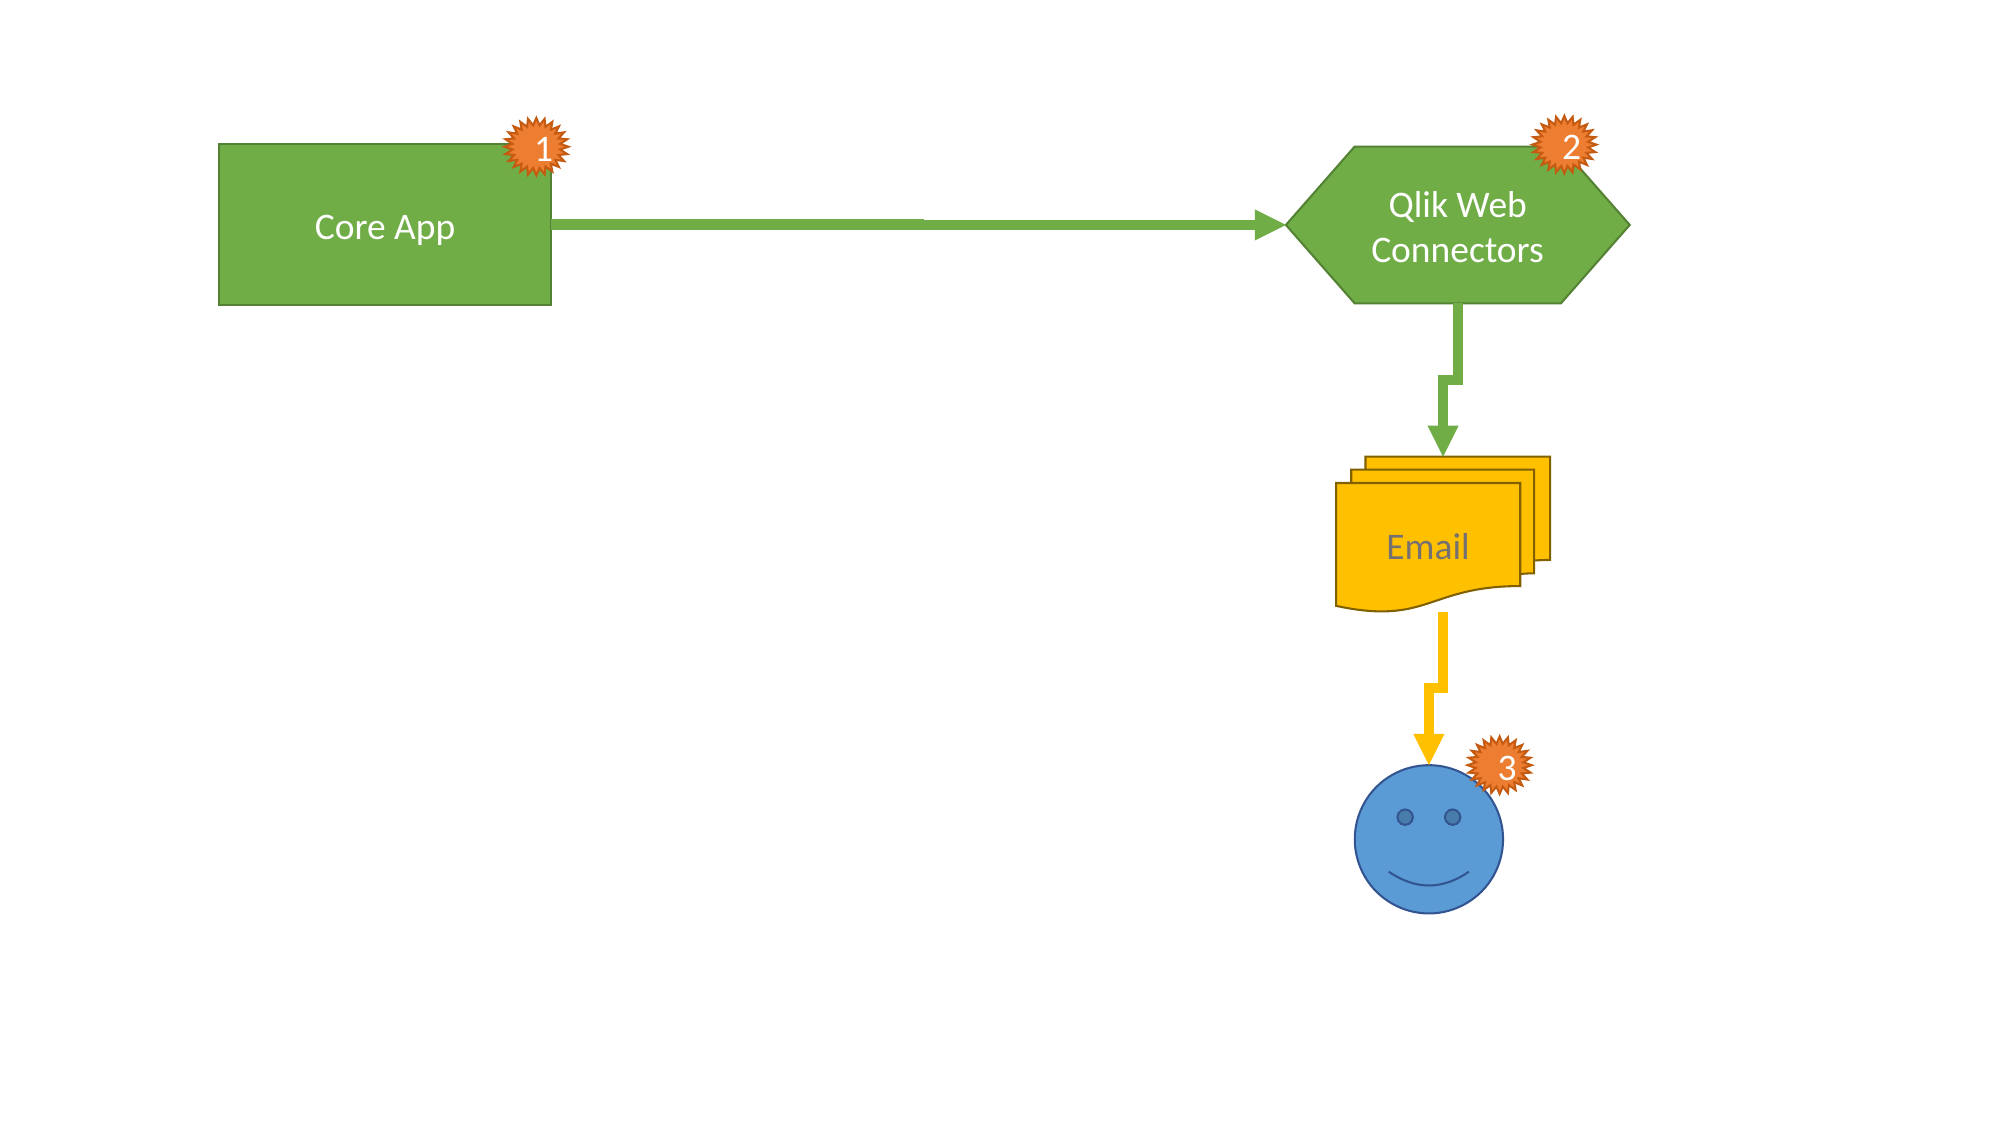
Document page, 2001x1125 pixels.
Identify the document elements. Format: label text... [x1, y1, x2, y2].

text_box [1353, 764, 1505, 915]
text_box Qlik Web Connectors [1285, 145, 1632, 305]
text_box Core App [218, 143, 552, 306]
text_box 1 [501, 115, 572, 179]
text_box 3 [1464, 733, 1535, 797]
text_box 2 [1529, 113, 1600, 177]
text_box Email [1335, 455, 1552, 613]
